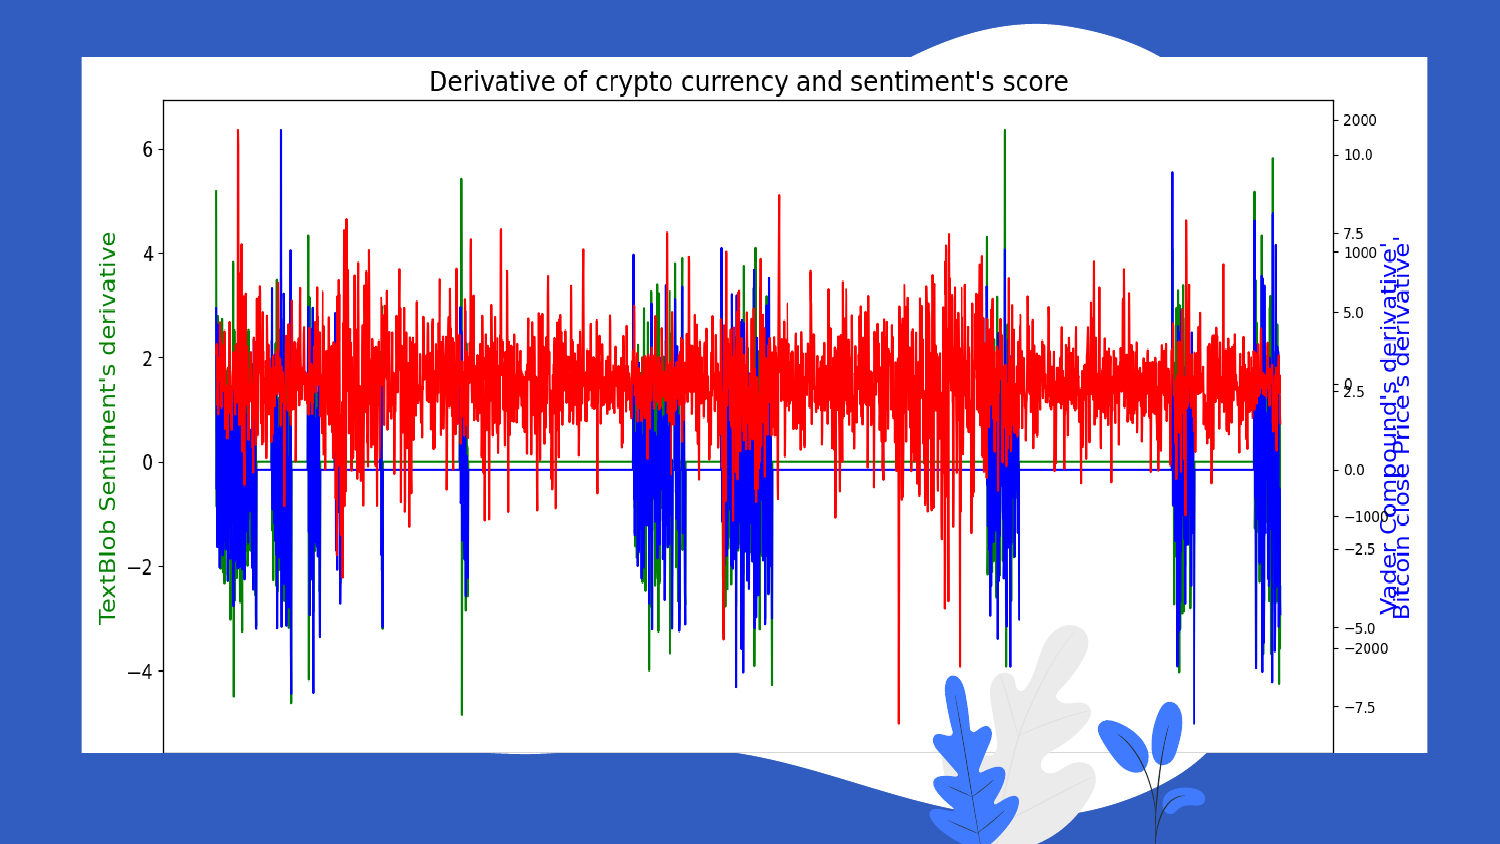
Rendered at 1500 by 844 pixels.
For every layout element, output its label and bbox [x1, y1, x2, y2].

text_box [1096, 701, 1207, 844]
text_box [928, 624, 1097, 844]
picture [81, 56, 1428, 753]
